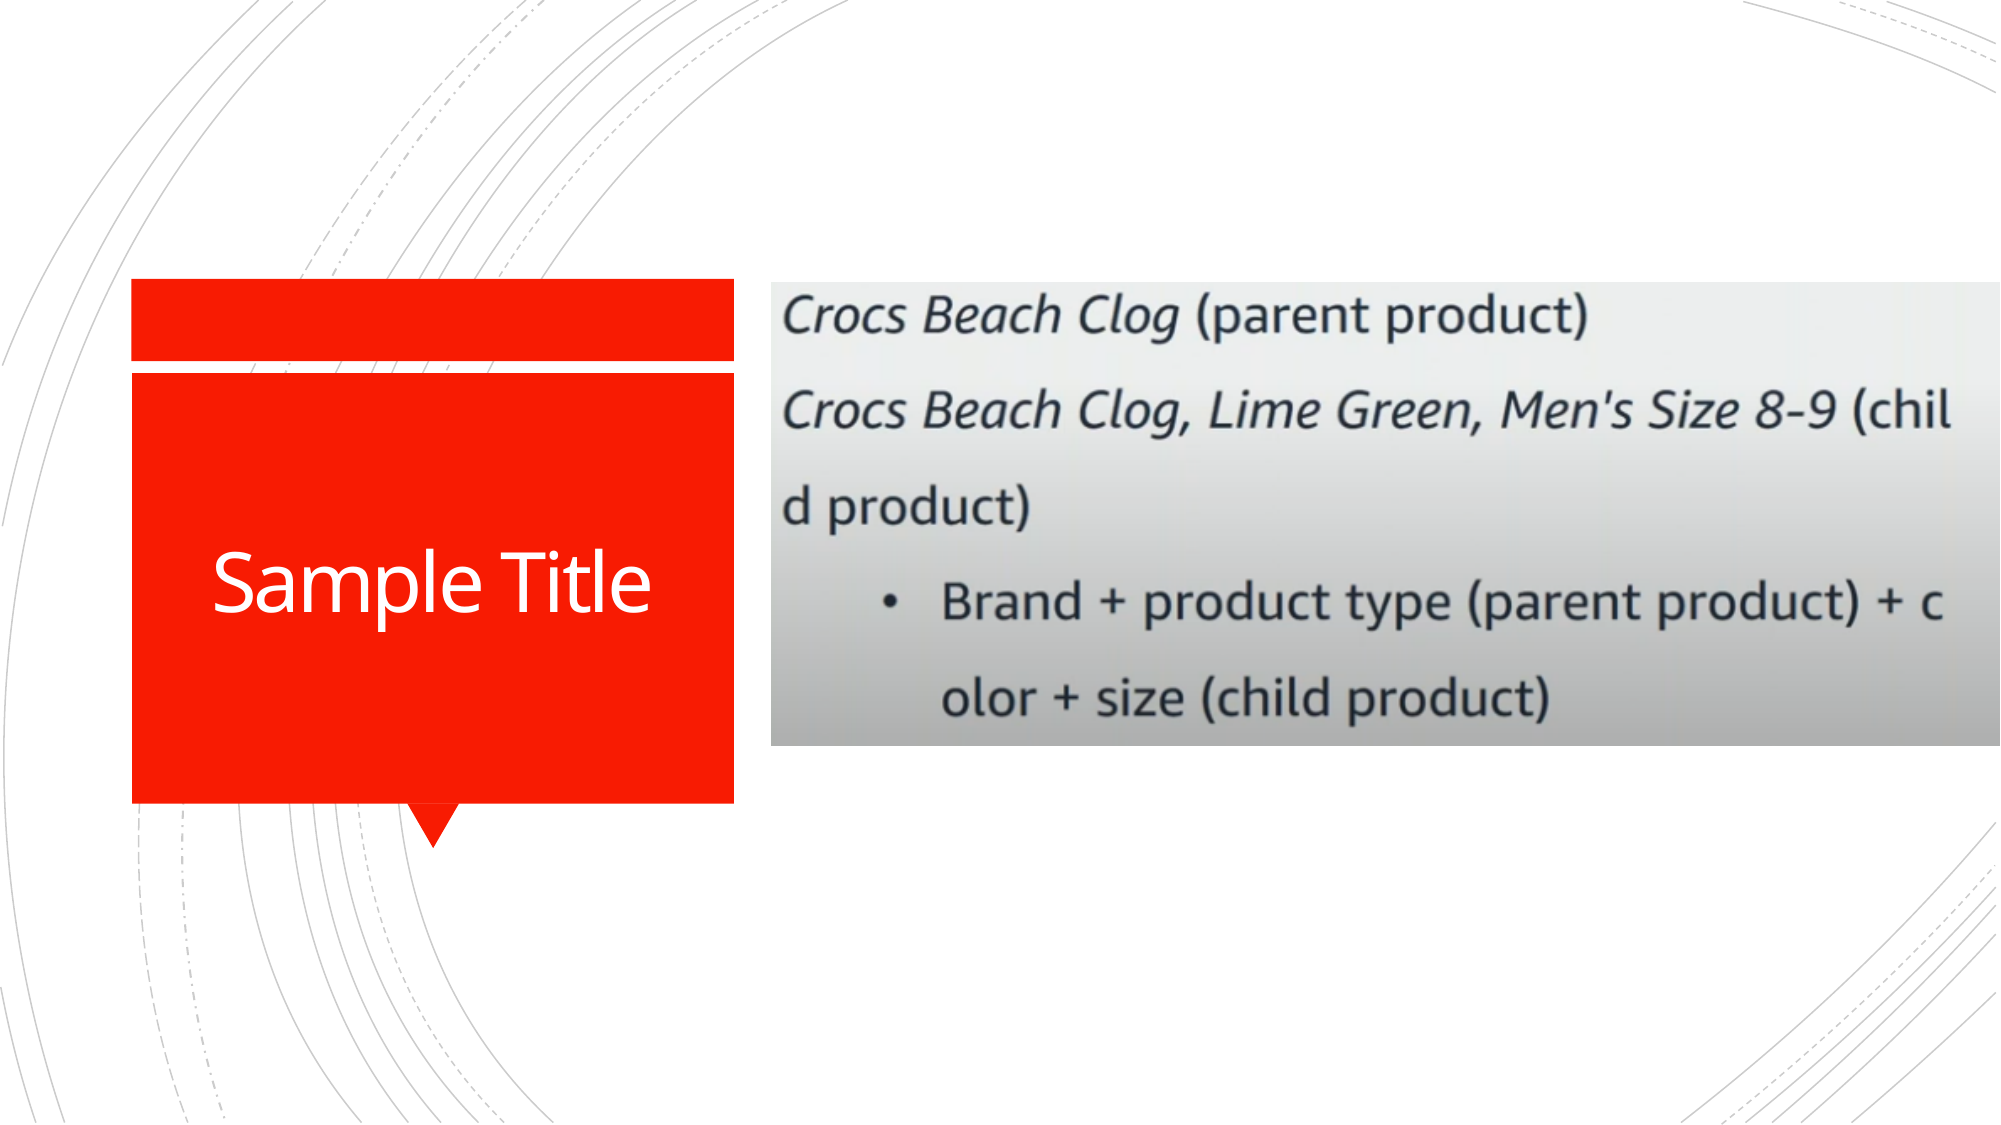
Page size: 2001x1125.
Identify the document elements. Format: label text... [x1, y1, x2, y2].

picture [770, 282, 2000, 746]
title Sample Title [145, 385, 720, 789]
